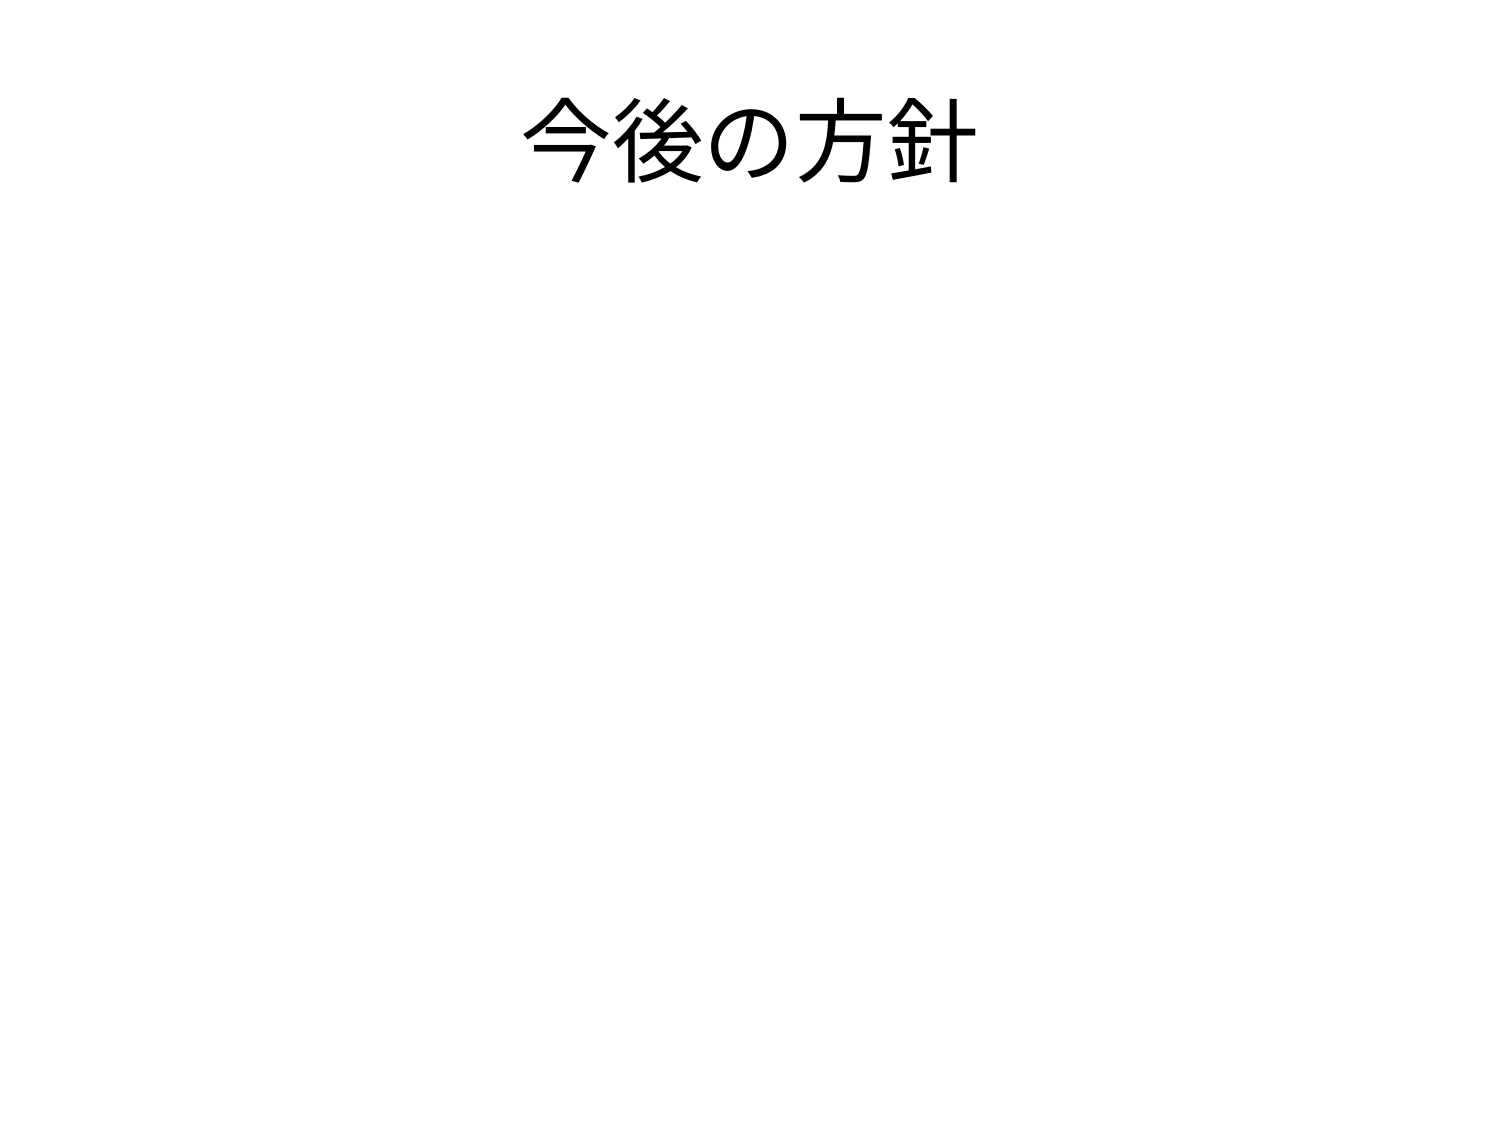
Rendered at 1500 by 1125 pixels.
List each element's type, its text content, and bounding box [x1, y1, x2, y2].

title 今後の方針 [75, 45, 1425, 233]
